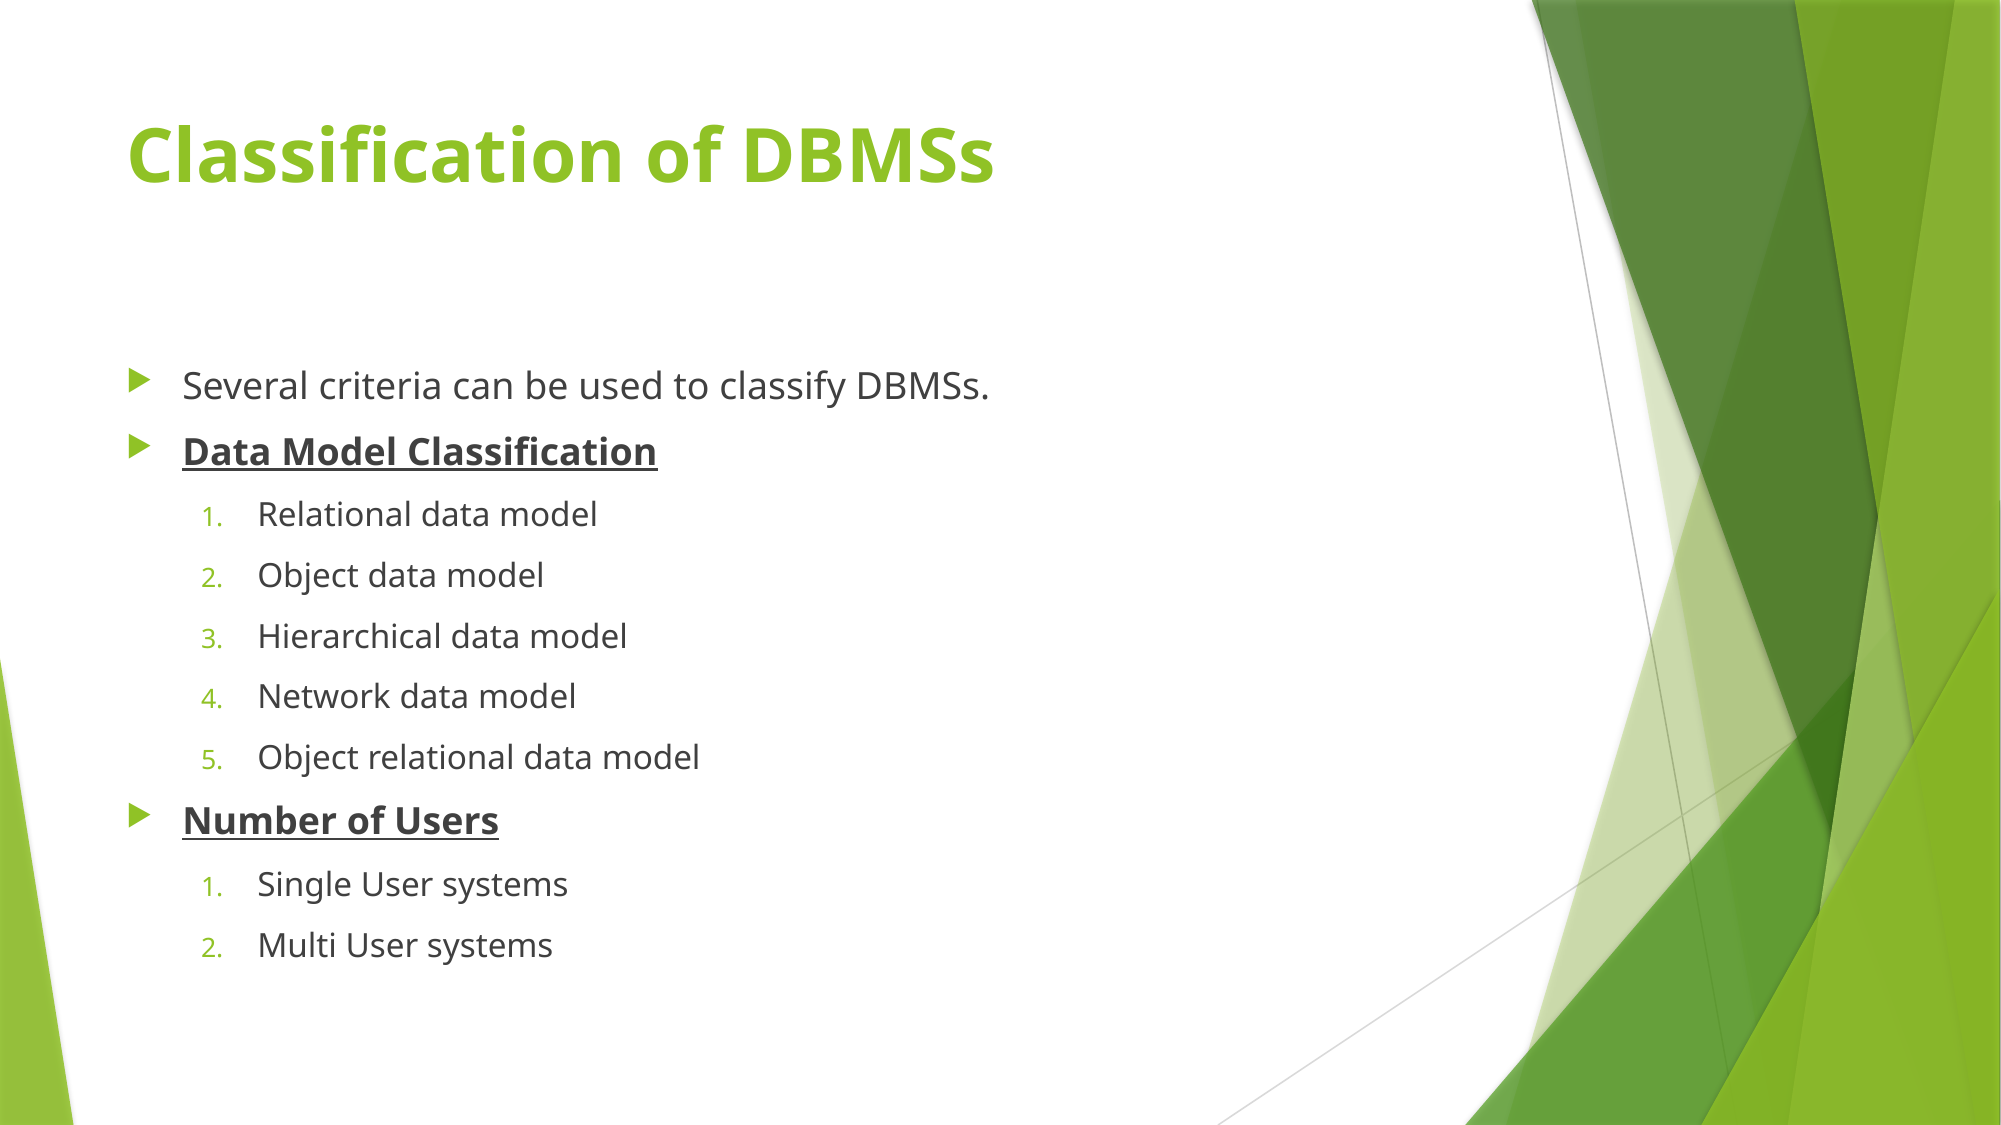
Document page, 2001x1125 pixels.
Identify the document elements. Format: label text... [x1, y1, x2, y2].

list Several criteria can be used to classify DBMSs. Data Model Classification Relational data model Object data model Hierarchical data model Network data model Object relational data model Number of Users Single User systems Multi User systems [111, 354, 1522, 992]
title Classification of DBMSs [111, 99, 1522, 317]
